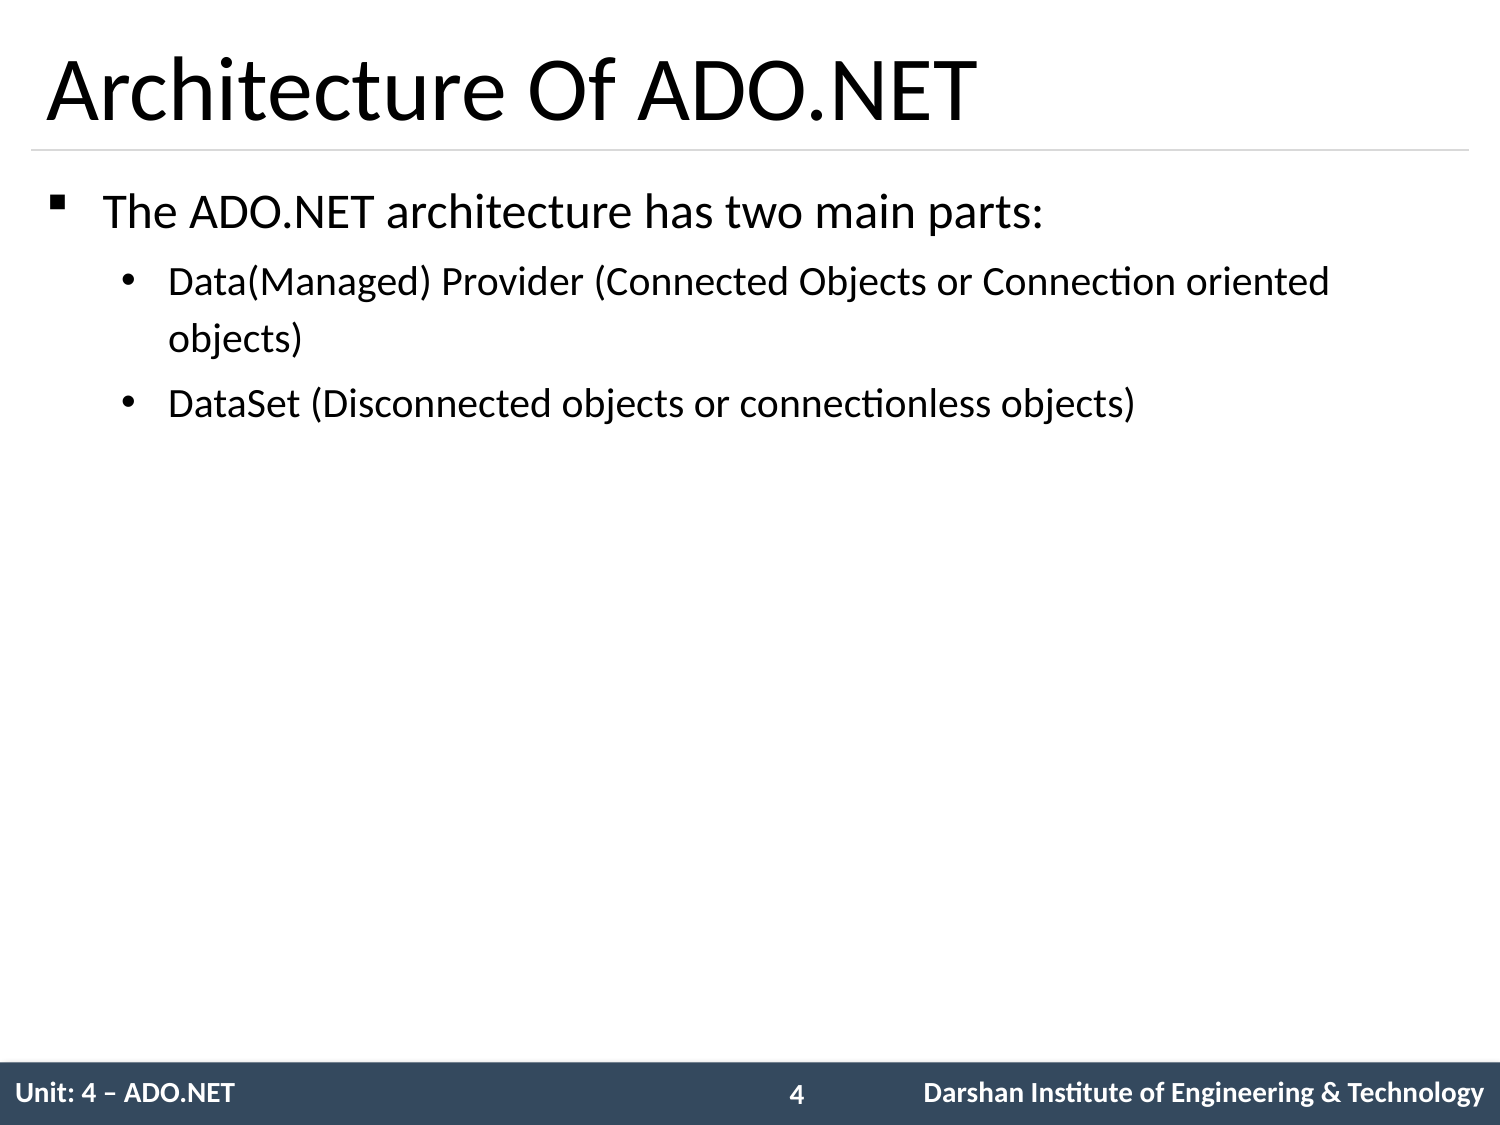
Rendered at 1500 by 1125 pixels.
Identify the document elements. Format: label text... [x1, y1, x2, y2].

list The ADO.NET architecture has two main parts: Data(Managed) Provider (Connected Objects or Connection oriented objects) DataSet (Disconnected objects or connectionless objects) [31, 162, 1469, 1038]
title Architecture Of ADO.NET [31, 17, 1469, 150]
